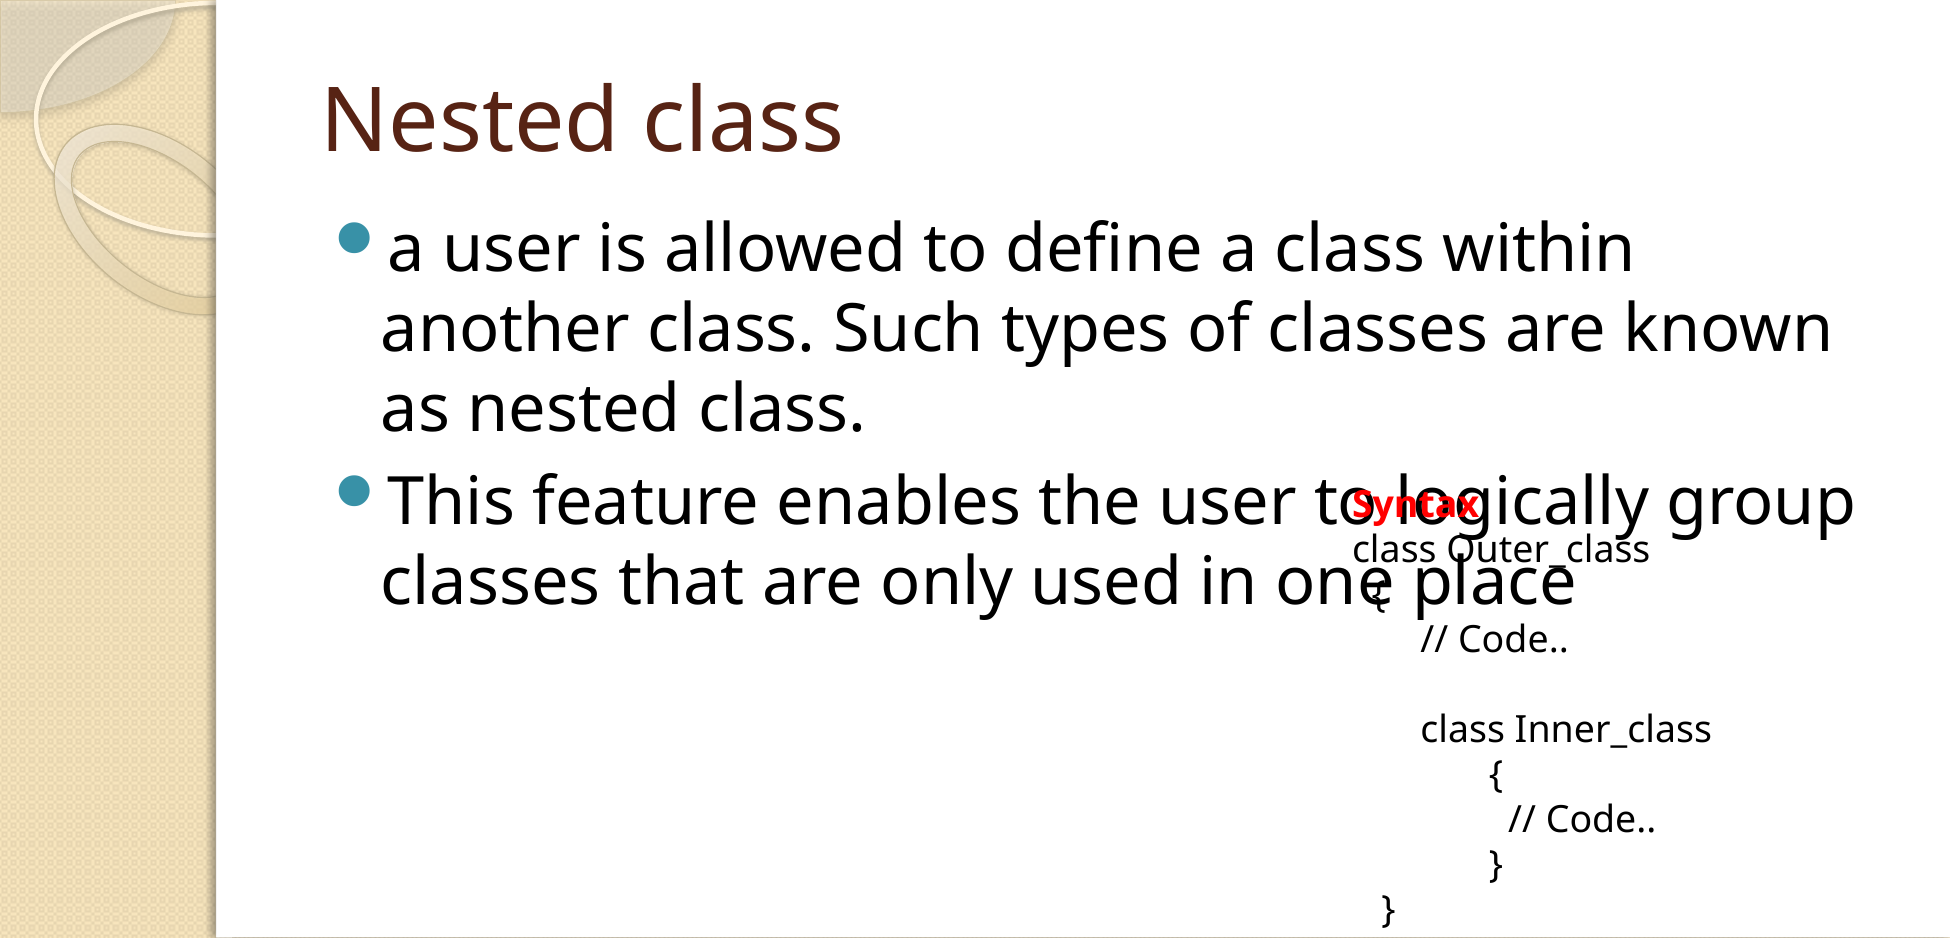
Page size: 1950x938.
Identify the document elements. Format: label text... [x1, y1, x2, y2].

text_box Syntax class Outer_class { // Code.. class Inner_class { // Code.. } } [1337, 472, 1950, 938]
title Nested class [306, 37, 1906, 194]
list a user is allowed to define a class within another class. Such types of classes are known as nested class. This feature enables the user to logically group classes that are only used in one place [306, 197, 1906, 855]
